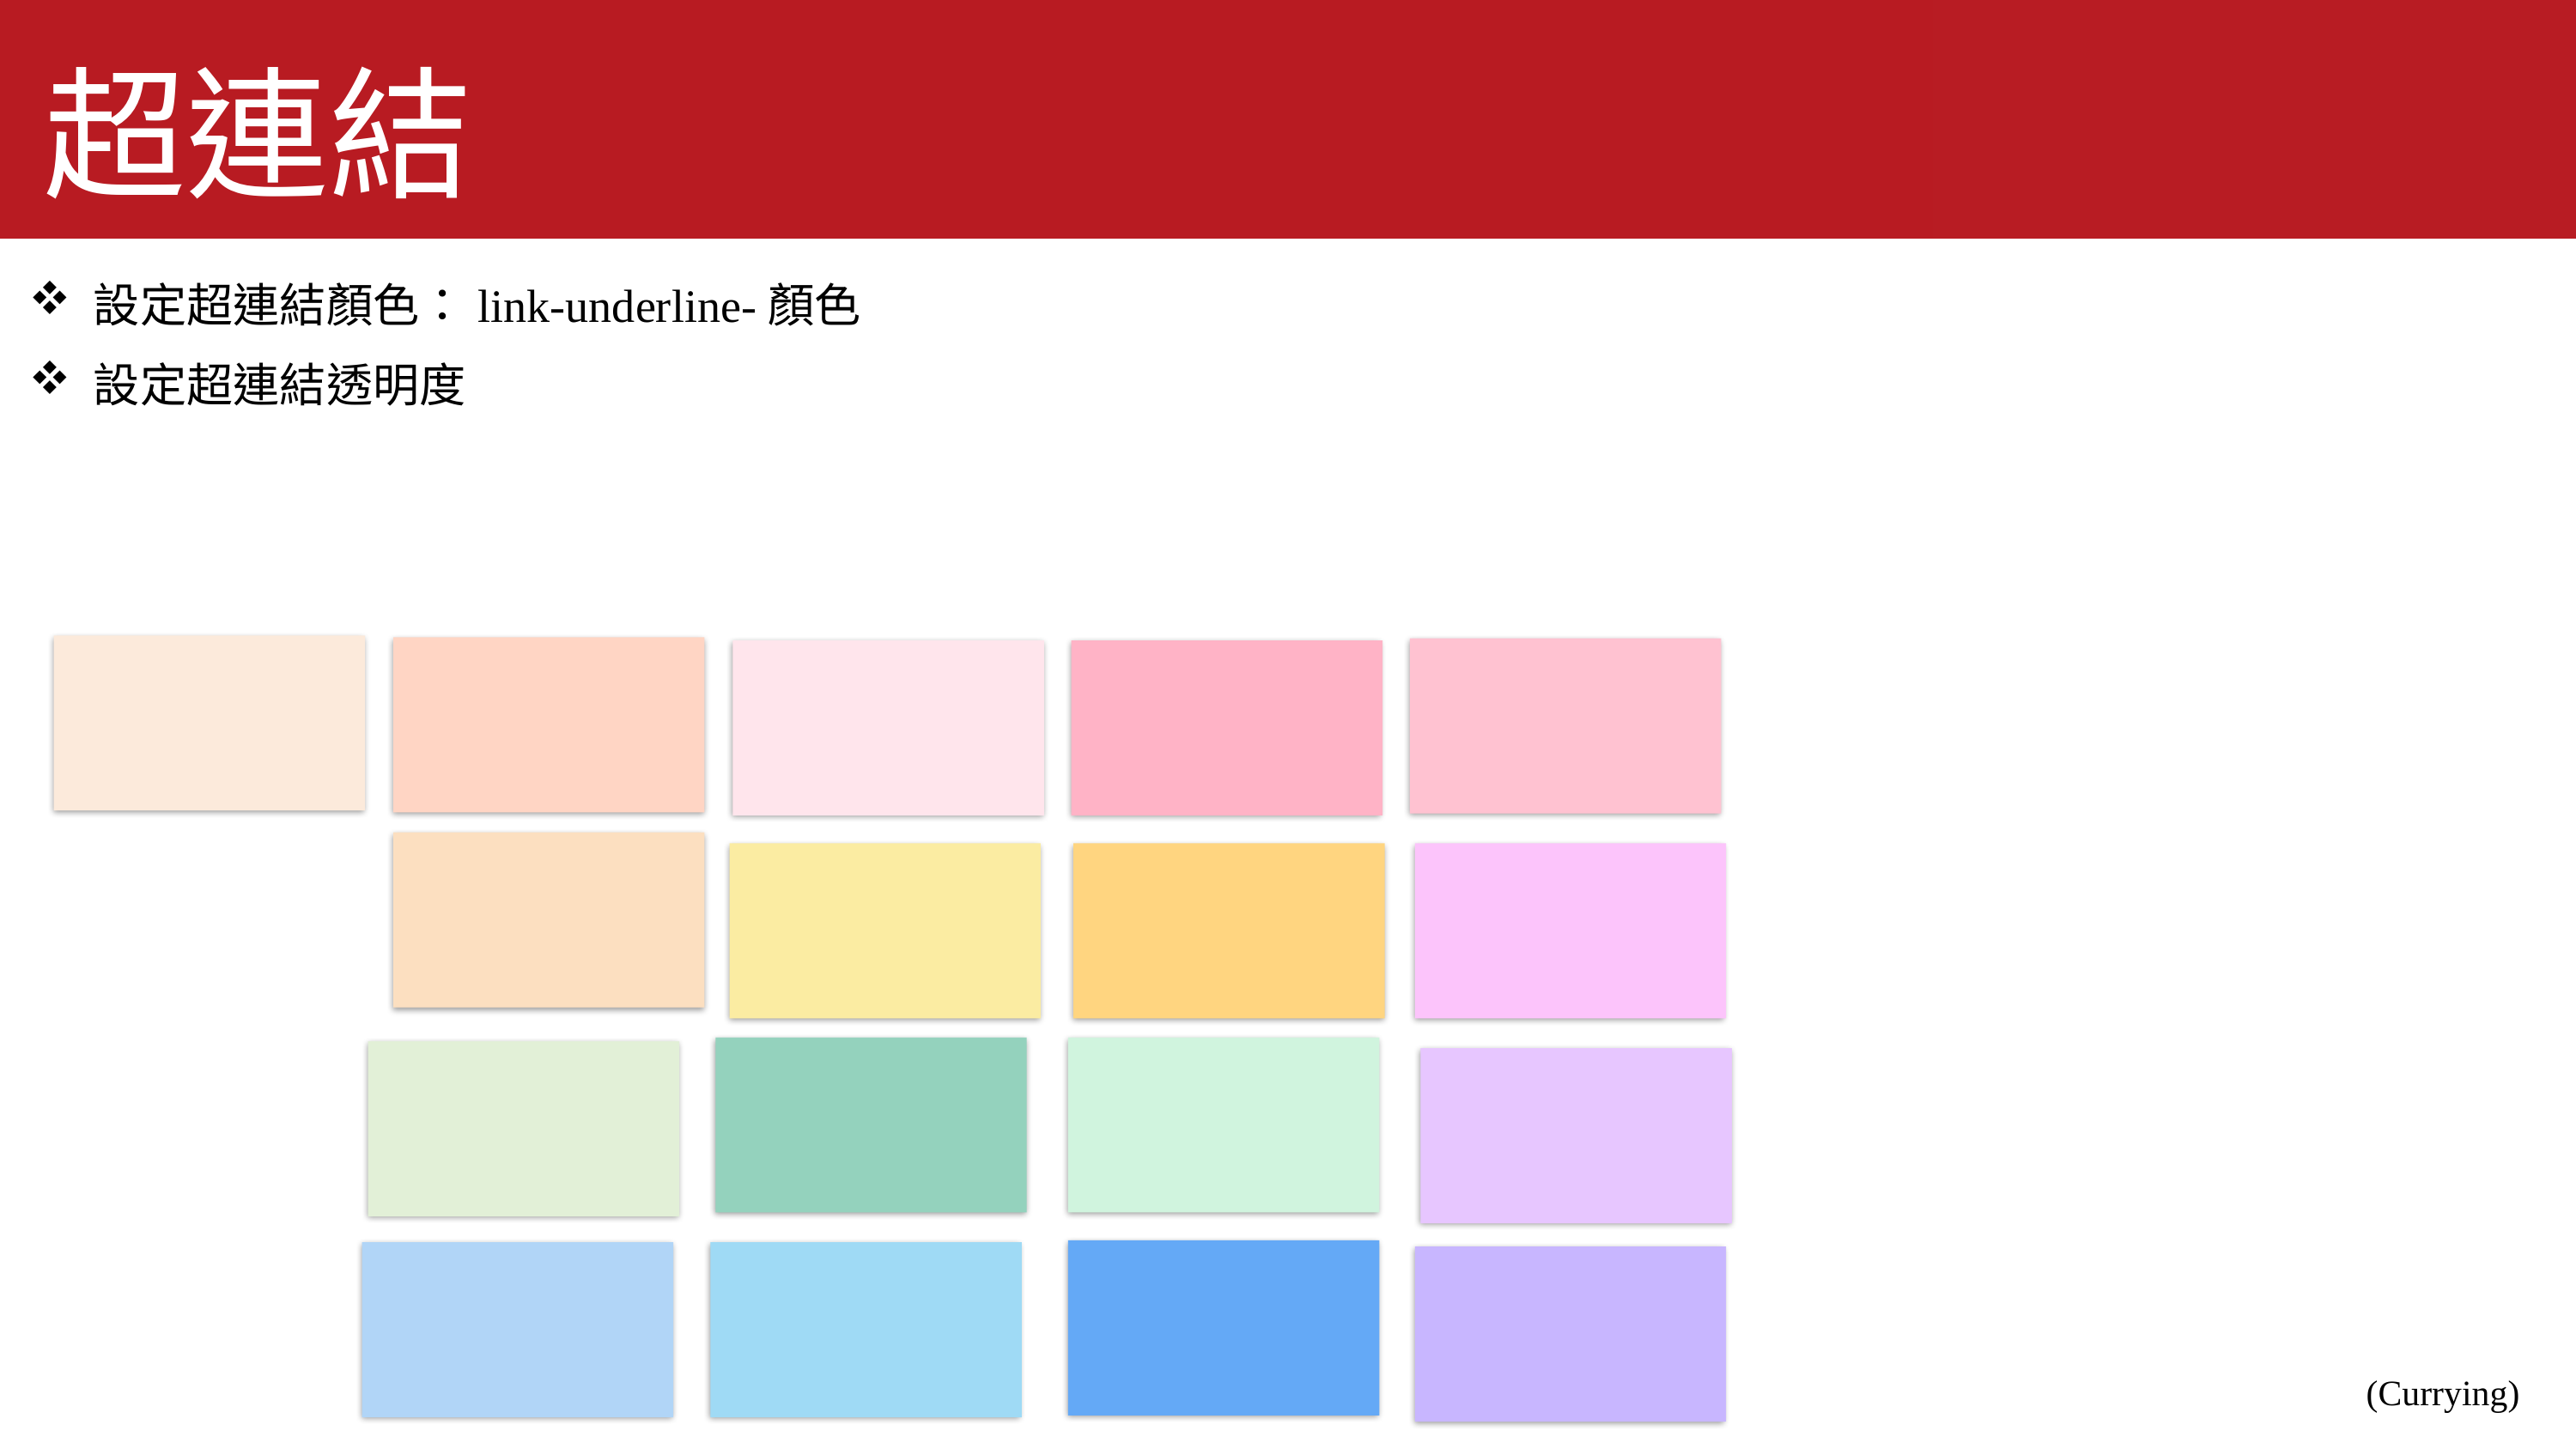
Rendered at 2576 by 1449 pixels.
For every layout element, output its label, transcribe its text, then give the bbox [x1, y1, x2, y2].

text_box [1414, 1246, 1727, 1422]
text_box [361, 1241, 674, 1418]
text_box [1420, 1047, 1733, 1224]
text_box [710, 1241, 1023, 1418]
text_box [0, 0, 2576, 239]
text_box [392, 637, 705, 813]
text_box [732, 640, 1045, 816]
text_box 設定超連結顏色：link-underline-顏色 設定超連結透明度 [28, 251, 1176, 412]
text_box [1414, 843, 1727, 1019]
text_box [1409, 638, 1722, 814]
text_box [53, 635, 366, 811]
text_box [1071, 640, 1383, 816]
text_box (Currying) [2353, 1363, 2534, 1420]
text_box [1067, 1037, 1380, 1213]
text_box [392, 832, 705, 1008]
text_box [368, 1040, 680, 1217]
text_box [1067, 1240, 1380, 1416]
text_box [729, 843, 1042, 1019]
text_box [715, 1037, 1028, 1213]
text_box [1072, 843, 1385, 1019]
